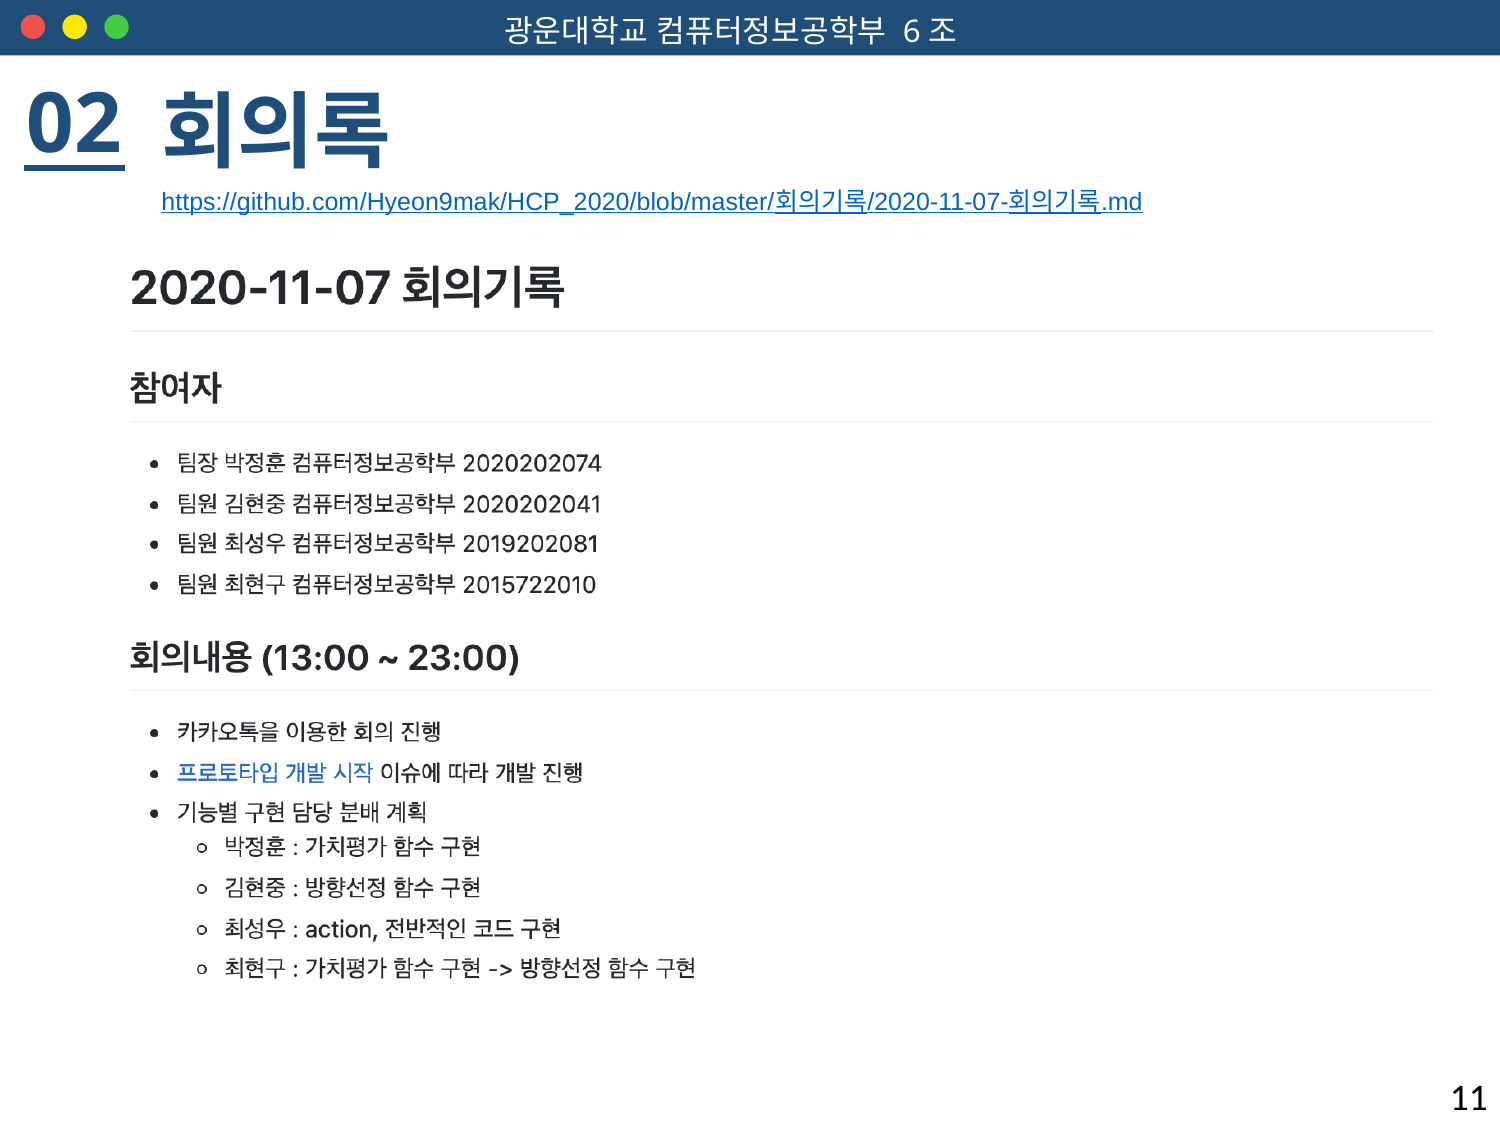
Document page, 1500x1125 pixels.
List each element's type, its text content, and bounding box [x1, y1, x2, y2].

text_box 02 [11, 62, 166, 177]
slide_number 11 [1435, 1065, 1500, 1125]
picture [112, 248, 1448, 1001]
text_box https://github.com/Hyeon9mak/HCP_2020/blob/master/회의기록/2020-11-07-회의기록.md [146, 178, 1478, 230]
text_box 회의록 [146, 70, 797, 178]
